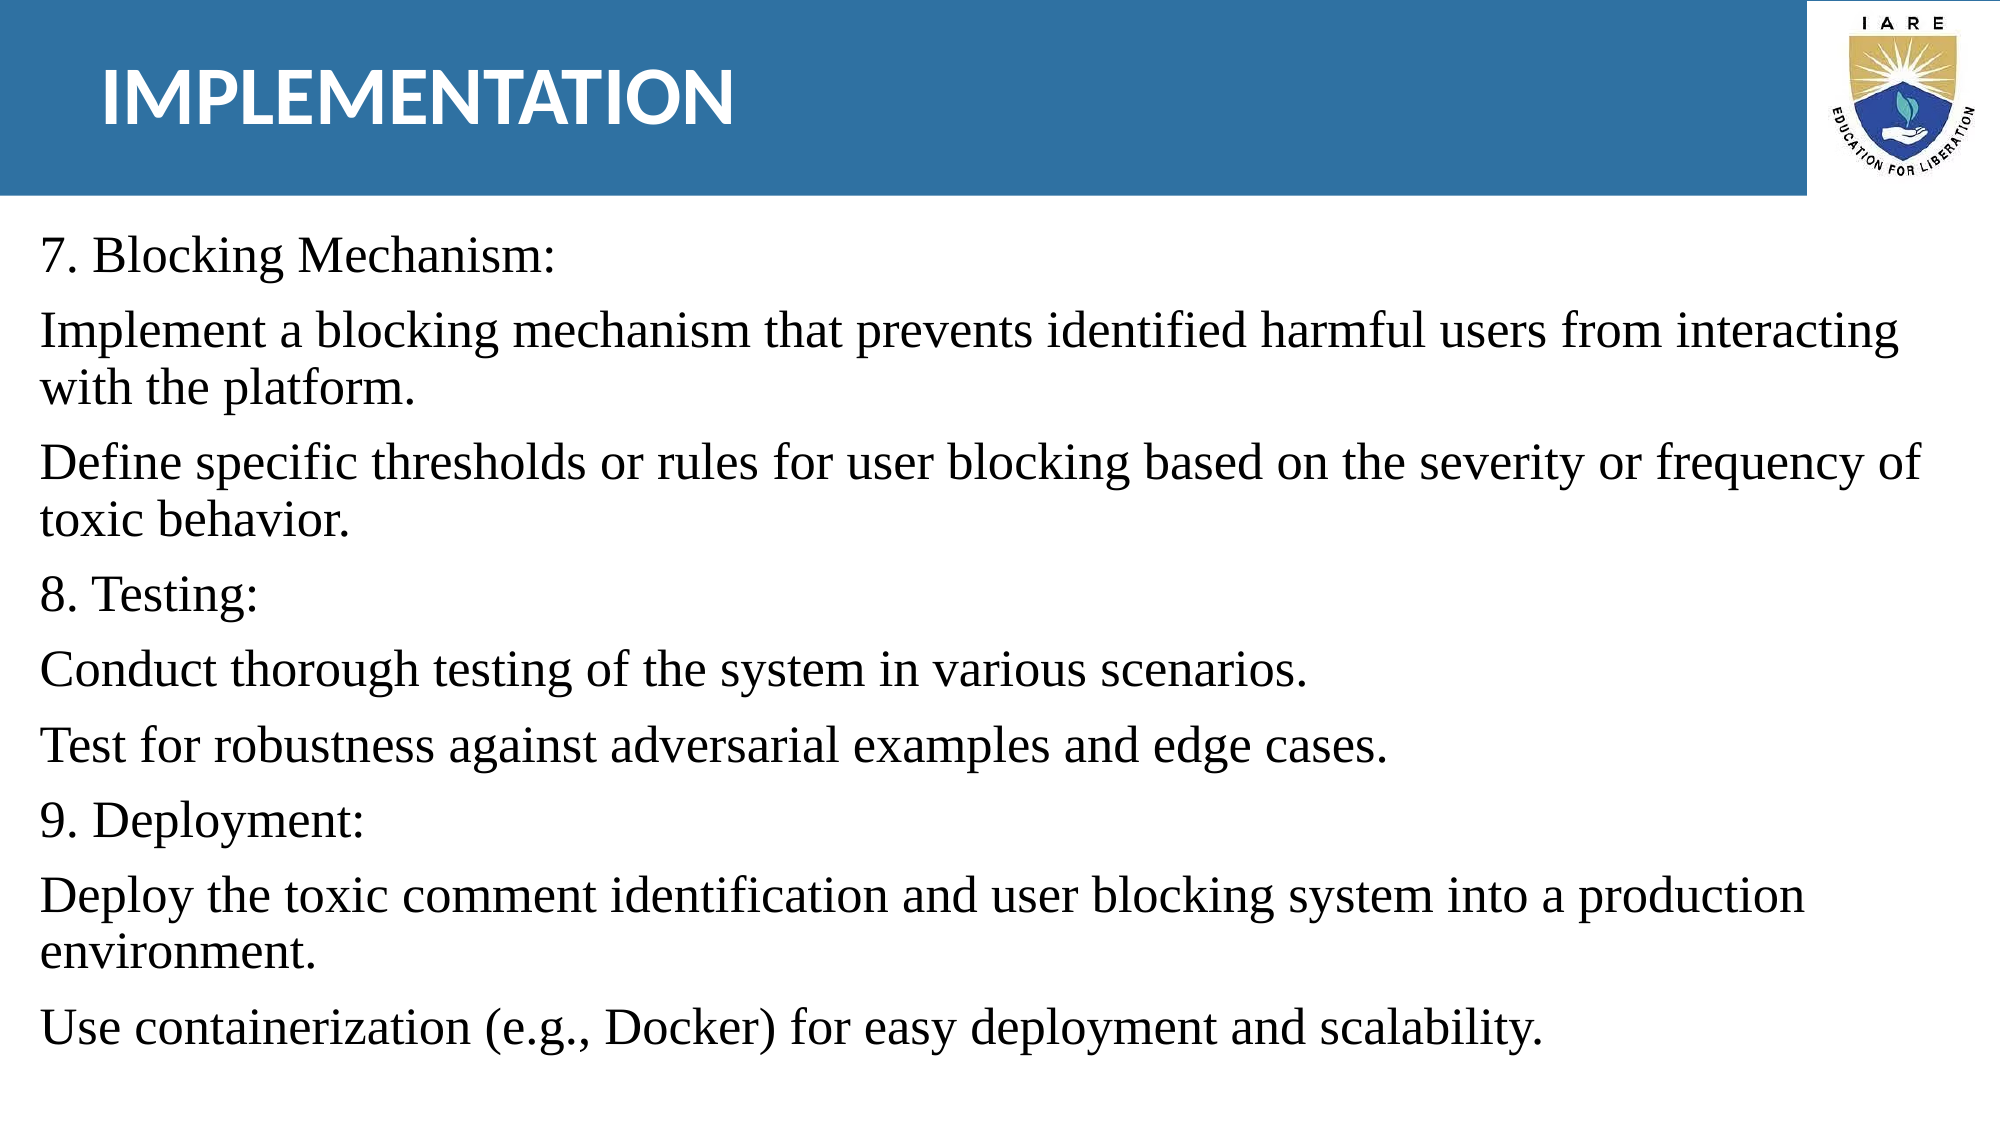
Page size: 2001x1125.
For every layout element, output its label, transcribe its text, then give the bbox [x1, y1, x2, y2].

picture [1807, 1, 2000, 198]
text_box IMPLEMENTATION [85, 33, 798, 162]
list 7. Blocking Mechanism: Implement a blocking mechanism that prevents identified harmful users from interacting with the platform. Define specific thresholds or rules for user blocking based on the severity or frequency of toxic behavior. 8. Testing: Conduct thorough testing of the system in various scenarios. Test for robustness against adversarial examples and edge cases. 9. Deployment: Deploy the toxic comment identification and user blocking system into a production environment. Use containerization (e.g., Docker) for easy deployment and scalability. [24, 220, 1972, 1066]
text_box [0, 0, 2000, 197]
